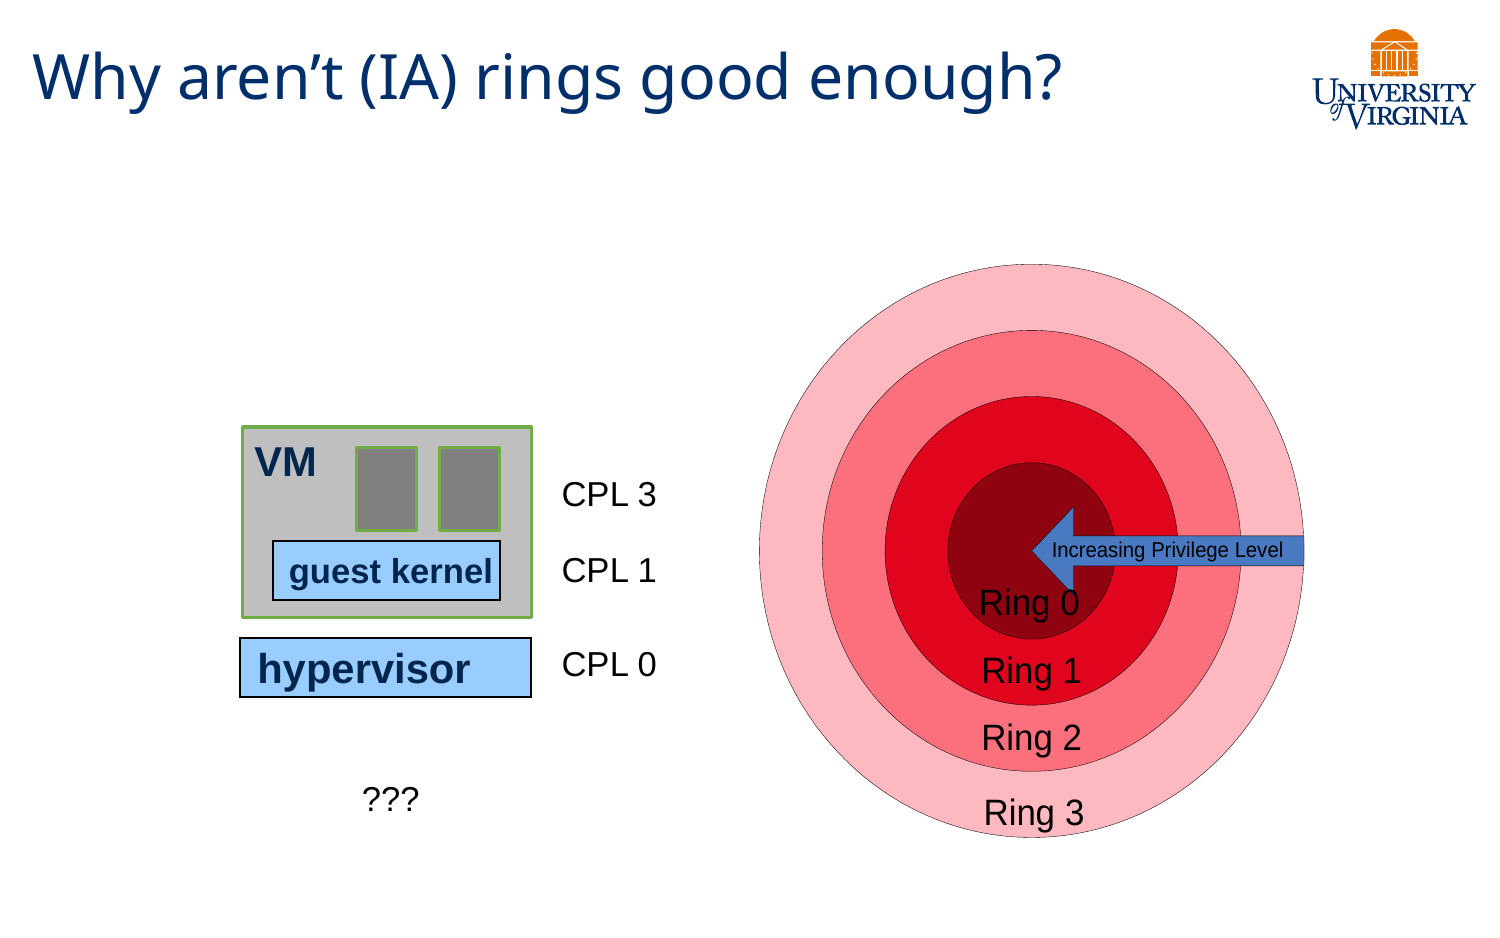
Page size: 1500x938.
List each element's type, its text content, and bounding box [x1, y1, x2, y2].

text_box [757, 262, 1306, 840]
text_box hypervisor [242, 634, 511, 700]
text_box CPL 1 [541, 541, 678, 596]
text_box ??? [322, 770, 459, 826]
text_box CPL 3 [541, 465, 678, 521]
text_box VM [239, 427, 334, 492]
text_box [356, 447, 417, 531]
text_box CPL 0 [541, 635, 678, 690]
text_box [272, 541, 500, 601]
text_box guest kernel [273, 541, 514, 598]
text_box [511, 638, 532, 698]
title Why aren’t (IA) rings good enough? [17, 14, 1297, 145]
text_box [242, 427, 532, 618]
text_box [439, 447, 500, 531]
